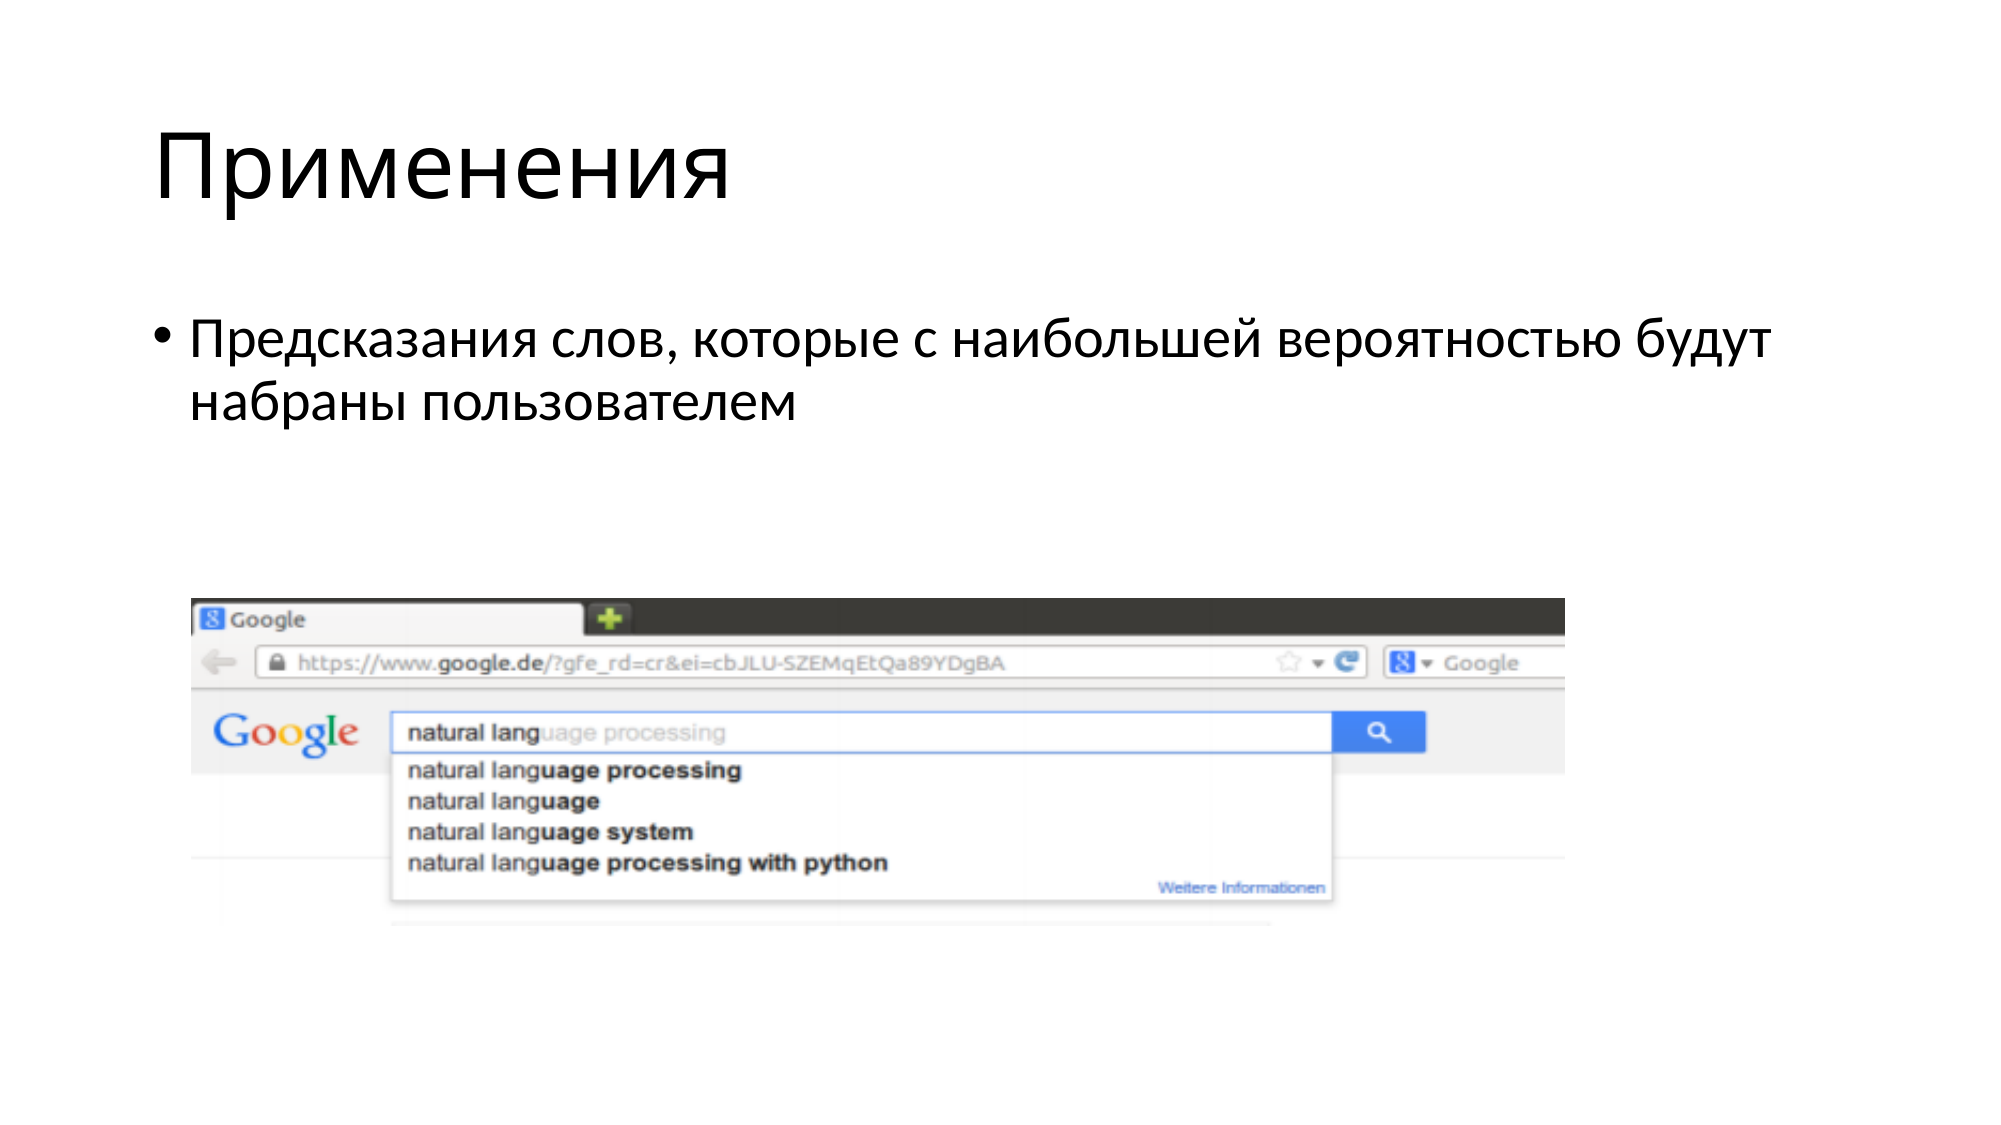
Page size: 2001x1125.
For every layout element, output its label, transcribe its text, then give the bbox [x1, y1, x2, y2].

picture [191, 598, 1565, 926]
list Предсказания слов, которые с наибольшей вероятностью будут набраны пользователем [137, 299, 1863, 1014]
title Применения [137, 59, 1863, 278]
